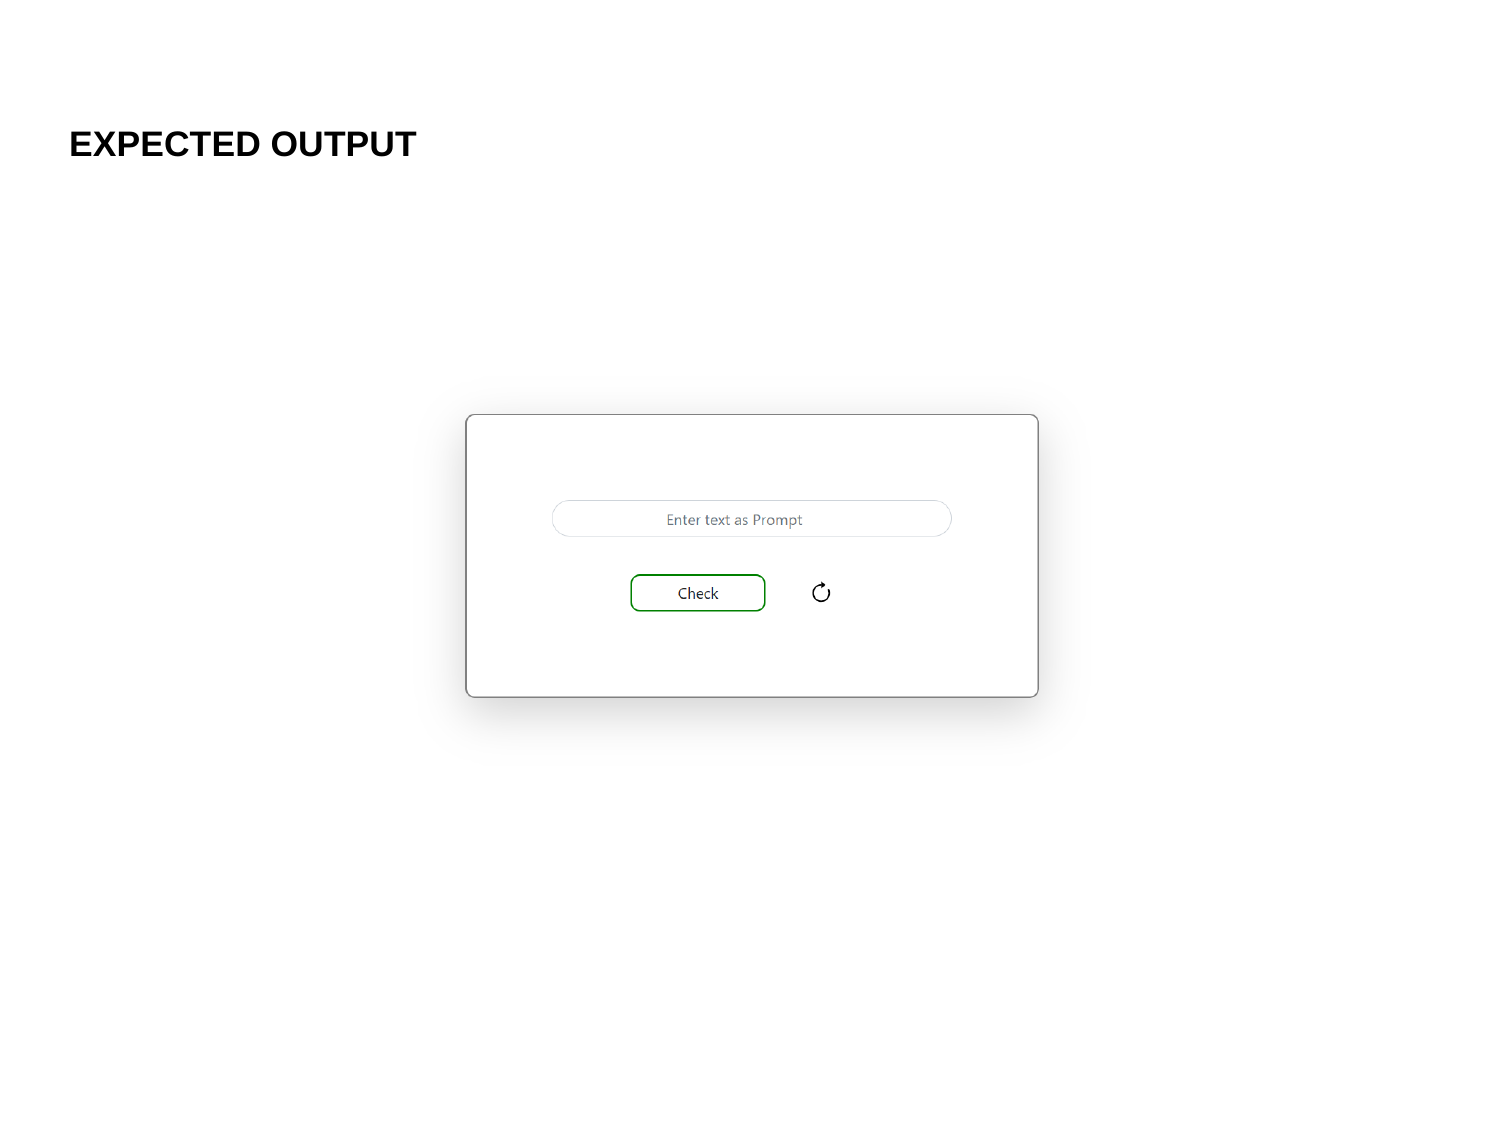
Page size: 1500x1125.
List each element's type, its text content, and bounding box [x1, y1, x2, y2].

picture [24, 203, 1476, 900]
text_box EXPECTED OUTPUT [54, 105, 547, 179]
